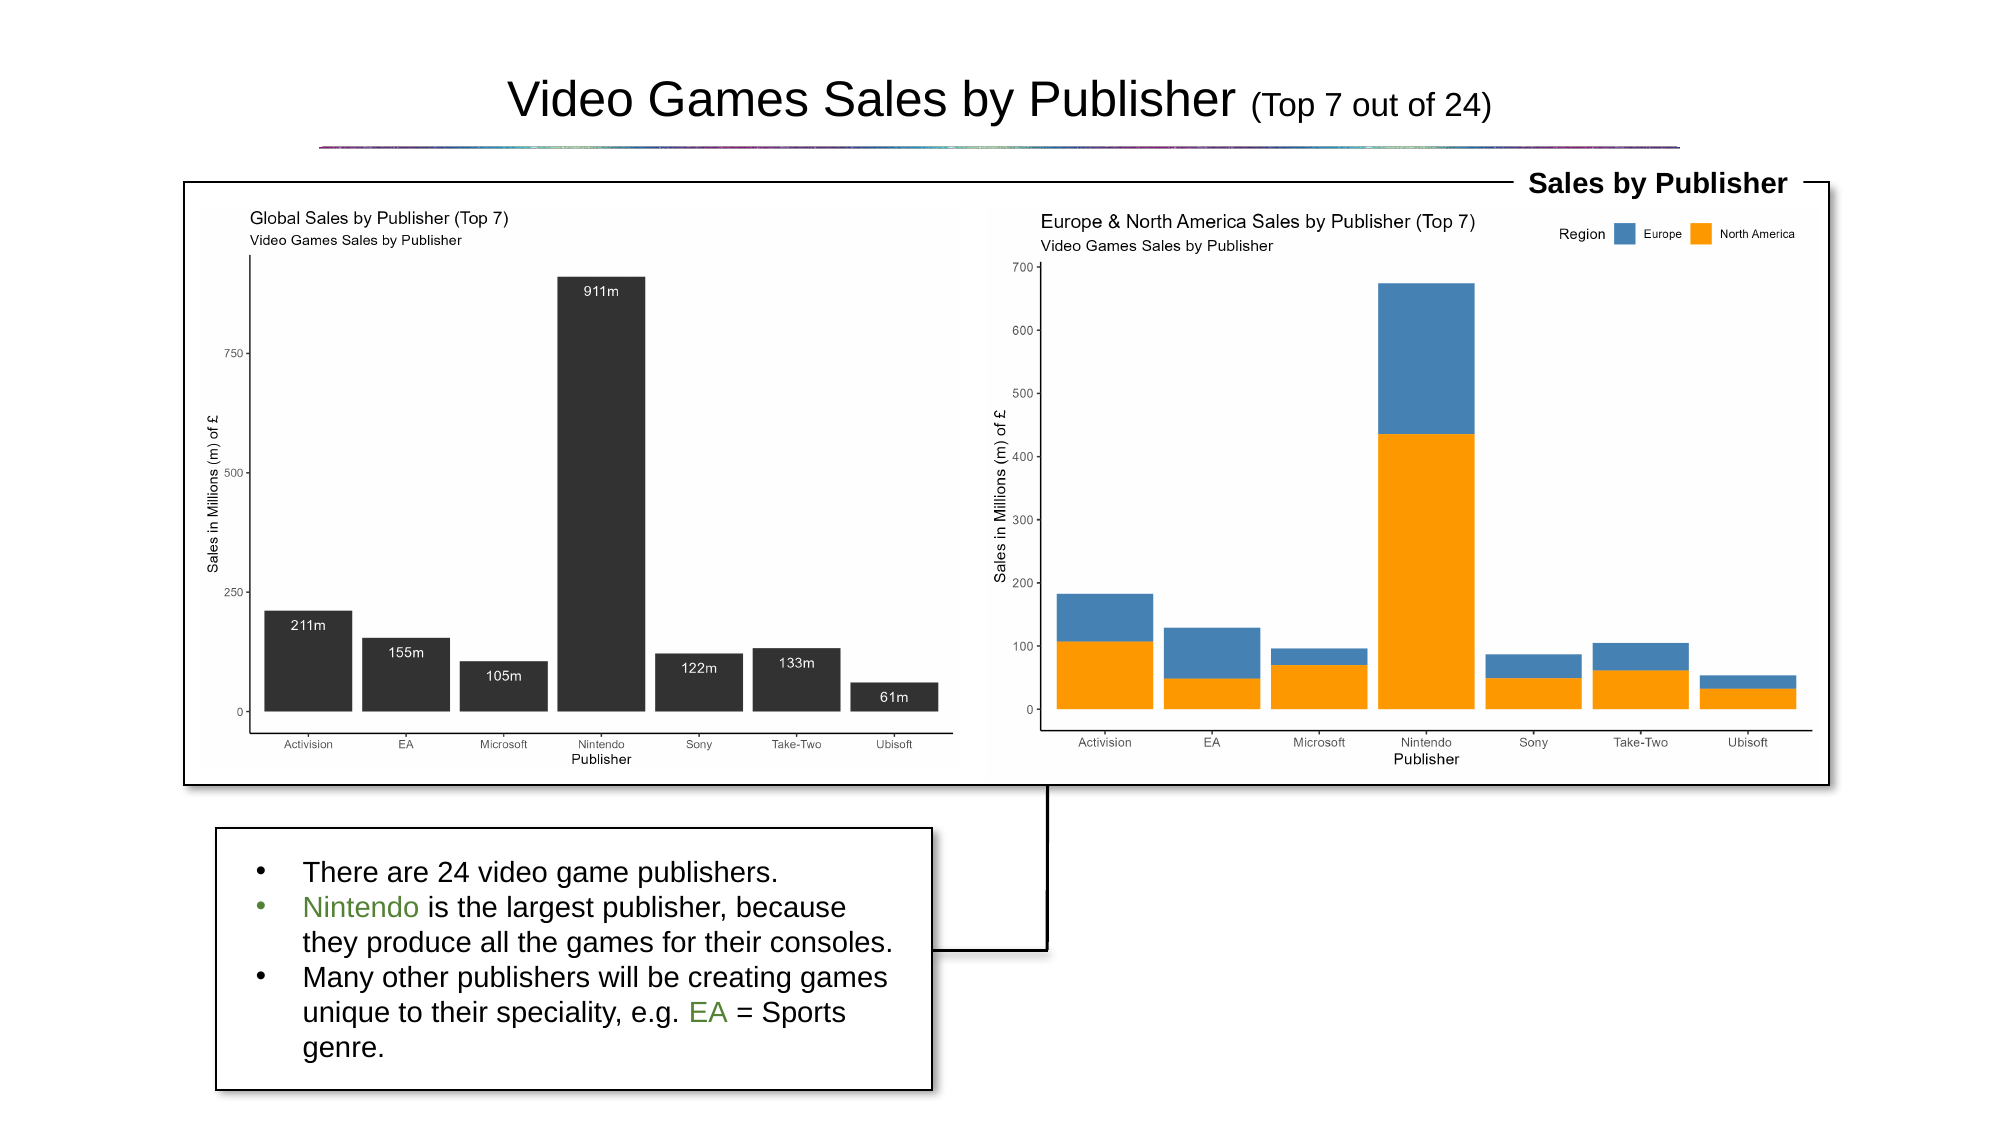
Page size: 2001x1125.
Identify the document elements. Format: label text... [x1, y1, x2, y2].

picture [200, 208, 960, 770]
text_box Sales by Publisher [1513, 157, 1804, 205]
text_box There are 24 video game publishers. Nintendo is the largest publisher, because they produce all the games for their consoles. Many other publishers will be creating games unique to their speciality, e.g. EA = Sports genre. [241, 845, 920, 1071]
picture [312, 144, 1688, 151]
text_box [215, 827, 933, 1091]
picture [986, 205, 1820, 783]
text_box [183, 181, 1830, 786]
title Video Games Sales by Publisher (Top 7 out of 24) [315, 59, 1685, 141]
